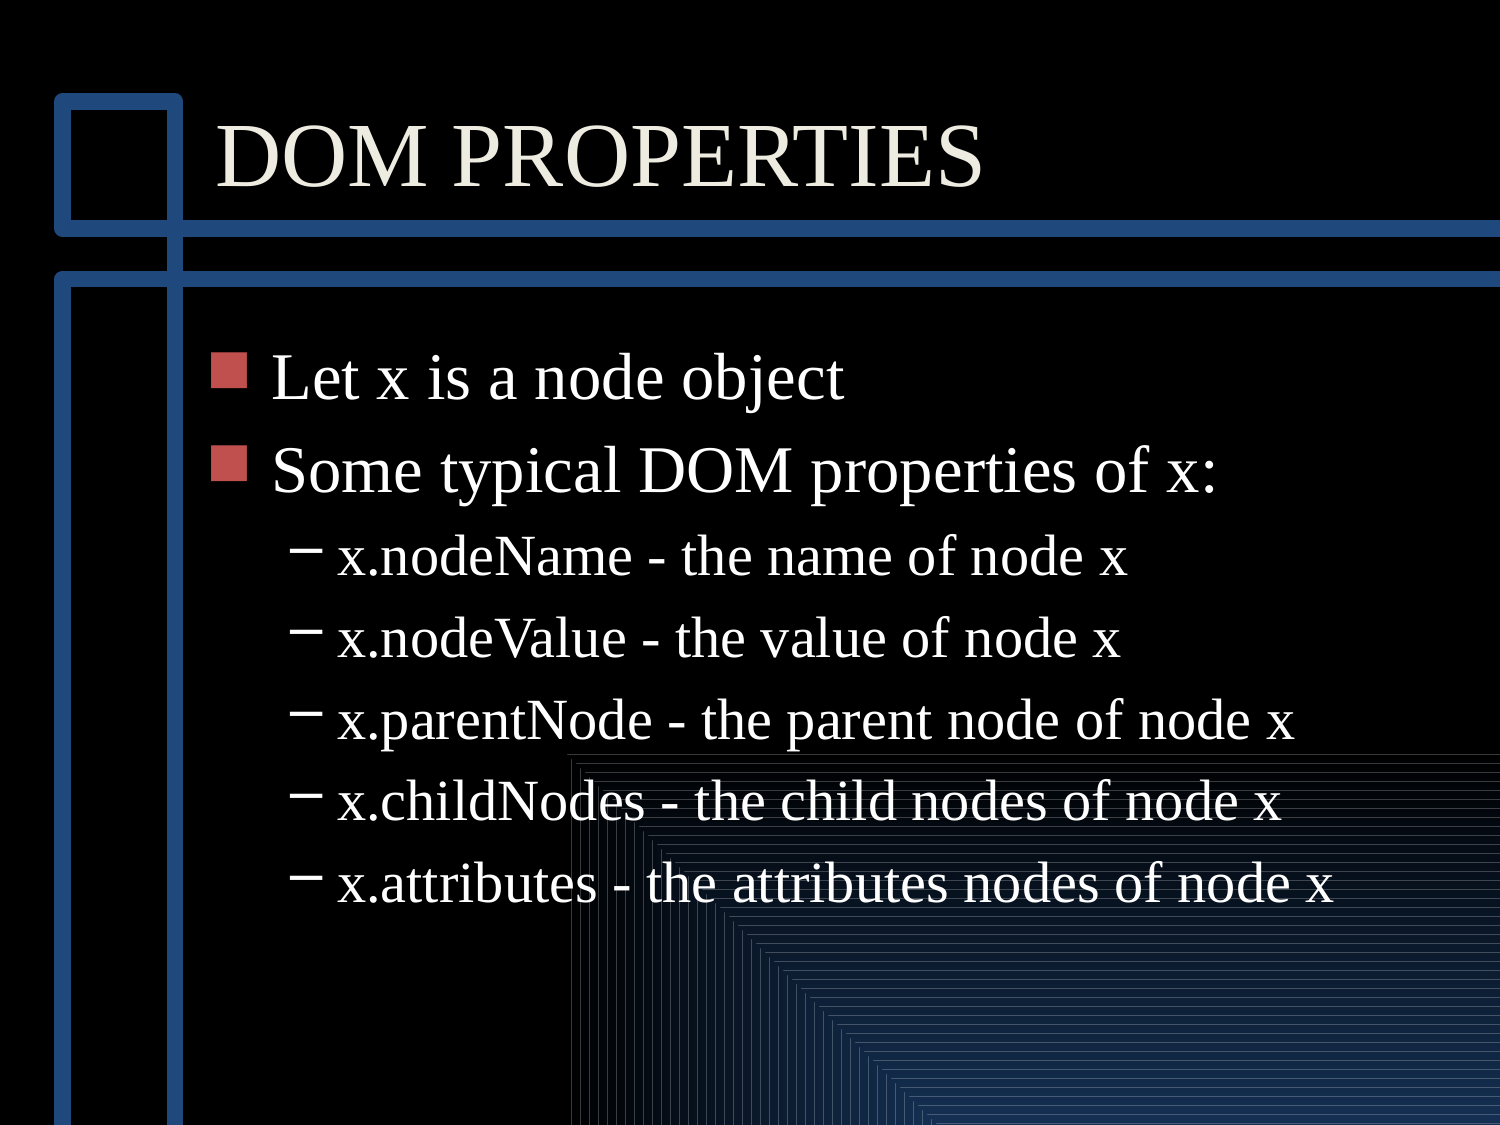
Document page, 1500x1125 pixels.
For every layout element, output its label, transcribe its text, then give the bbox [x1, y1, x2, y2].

title DOM PROPERTIES [199, 34, 1476, 213]
list Let x is a node object Some typical DOM properties of x: x.nodeName - the name of node x x.nodeValue - the value of node x x.parentNode - the parent node of node x x.childNodes - the child nodes of node x x.attributes - the attributes nodes of node x [199, 324, 1476, 1001]
